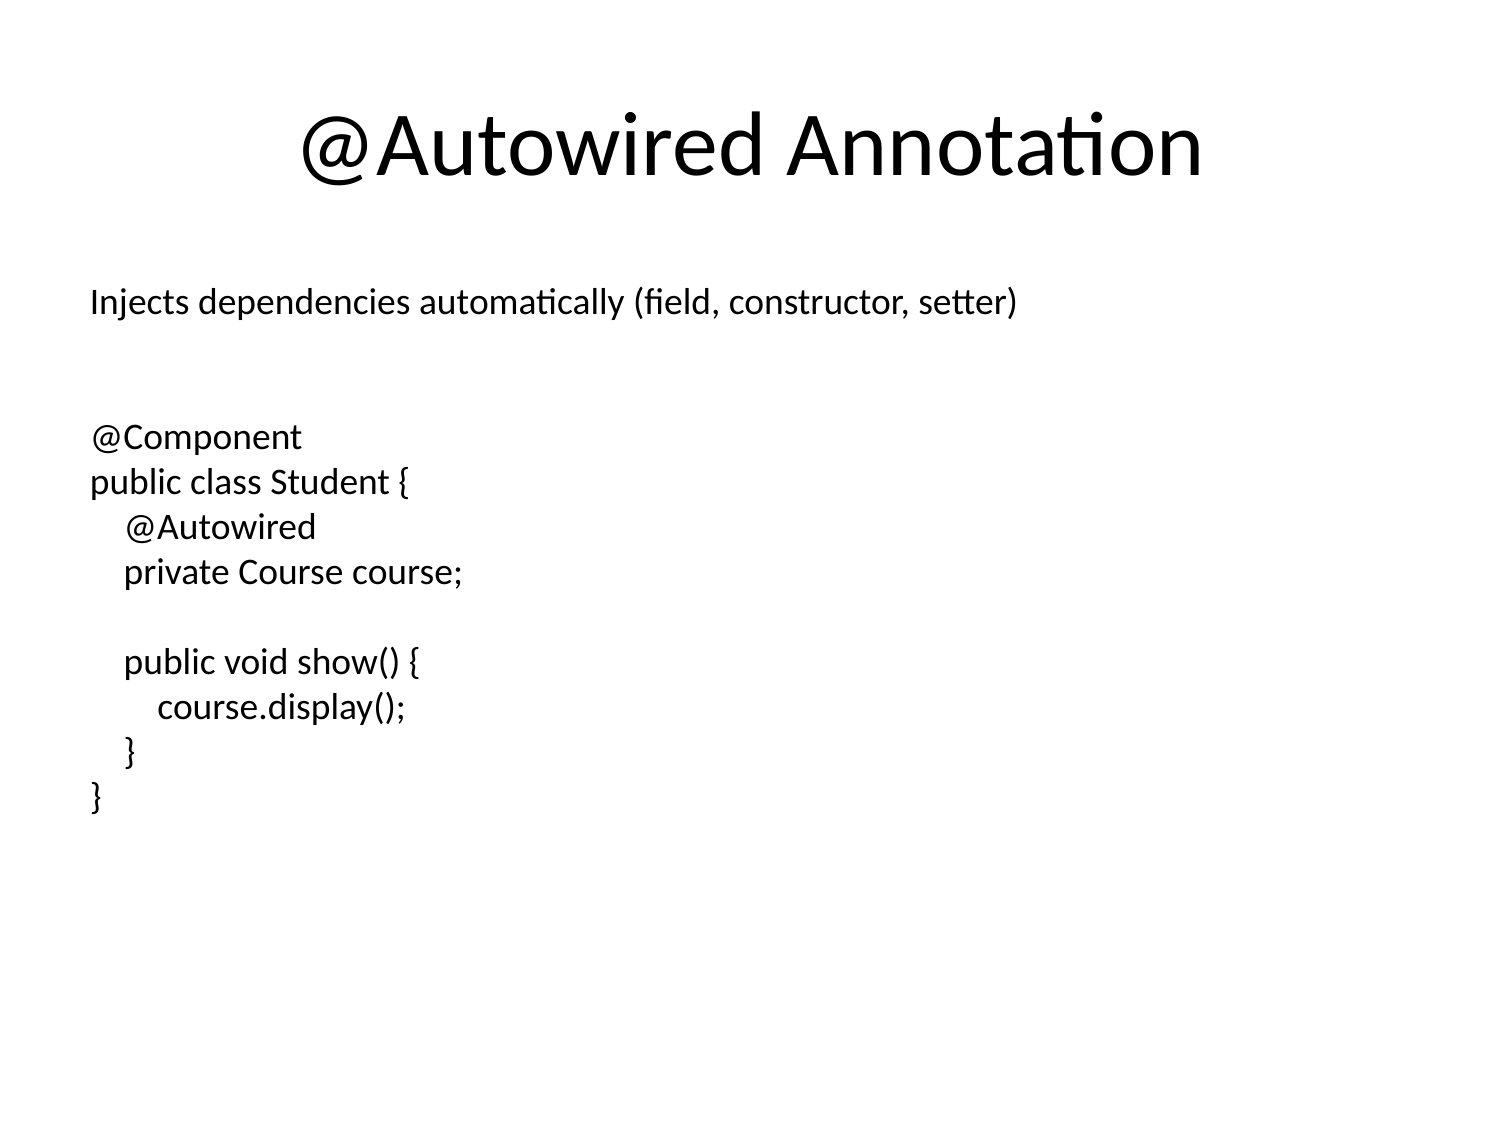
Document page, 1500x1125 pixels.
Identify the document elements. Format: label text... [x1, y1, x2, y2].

title @Autowired Annotation [75, 45, 1425, 224]
text_box Injects dependencies automatically (field, constructor, setter) @Component public class Student { @Autowired private Course course; public void show() { course.display(); } } [74, 224, 1425, 825]
